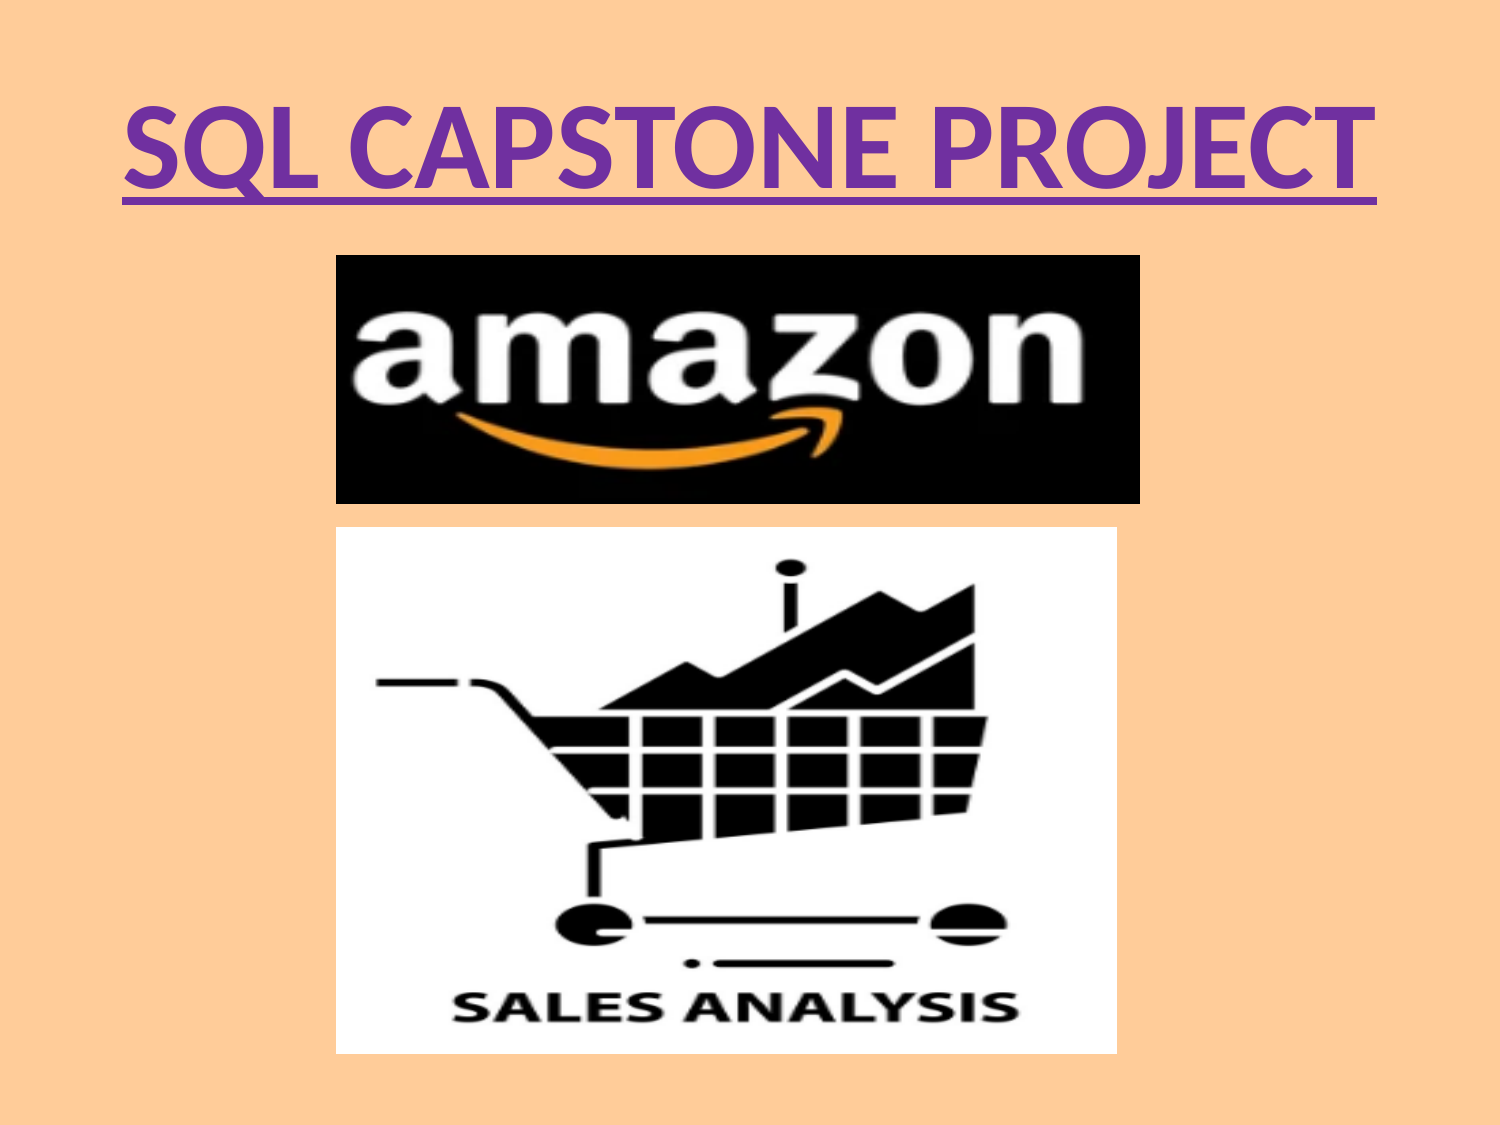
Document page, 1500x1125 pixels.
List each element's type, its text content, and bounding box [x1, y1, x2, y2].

picture [336, 526, 1117, 1054]
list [336, 255, 1140, 504]
title SQL CAPSTONE PROJECT [75, 45, 1425, 233]
